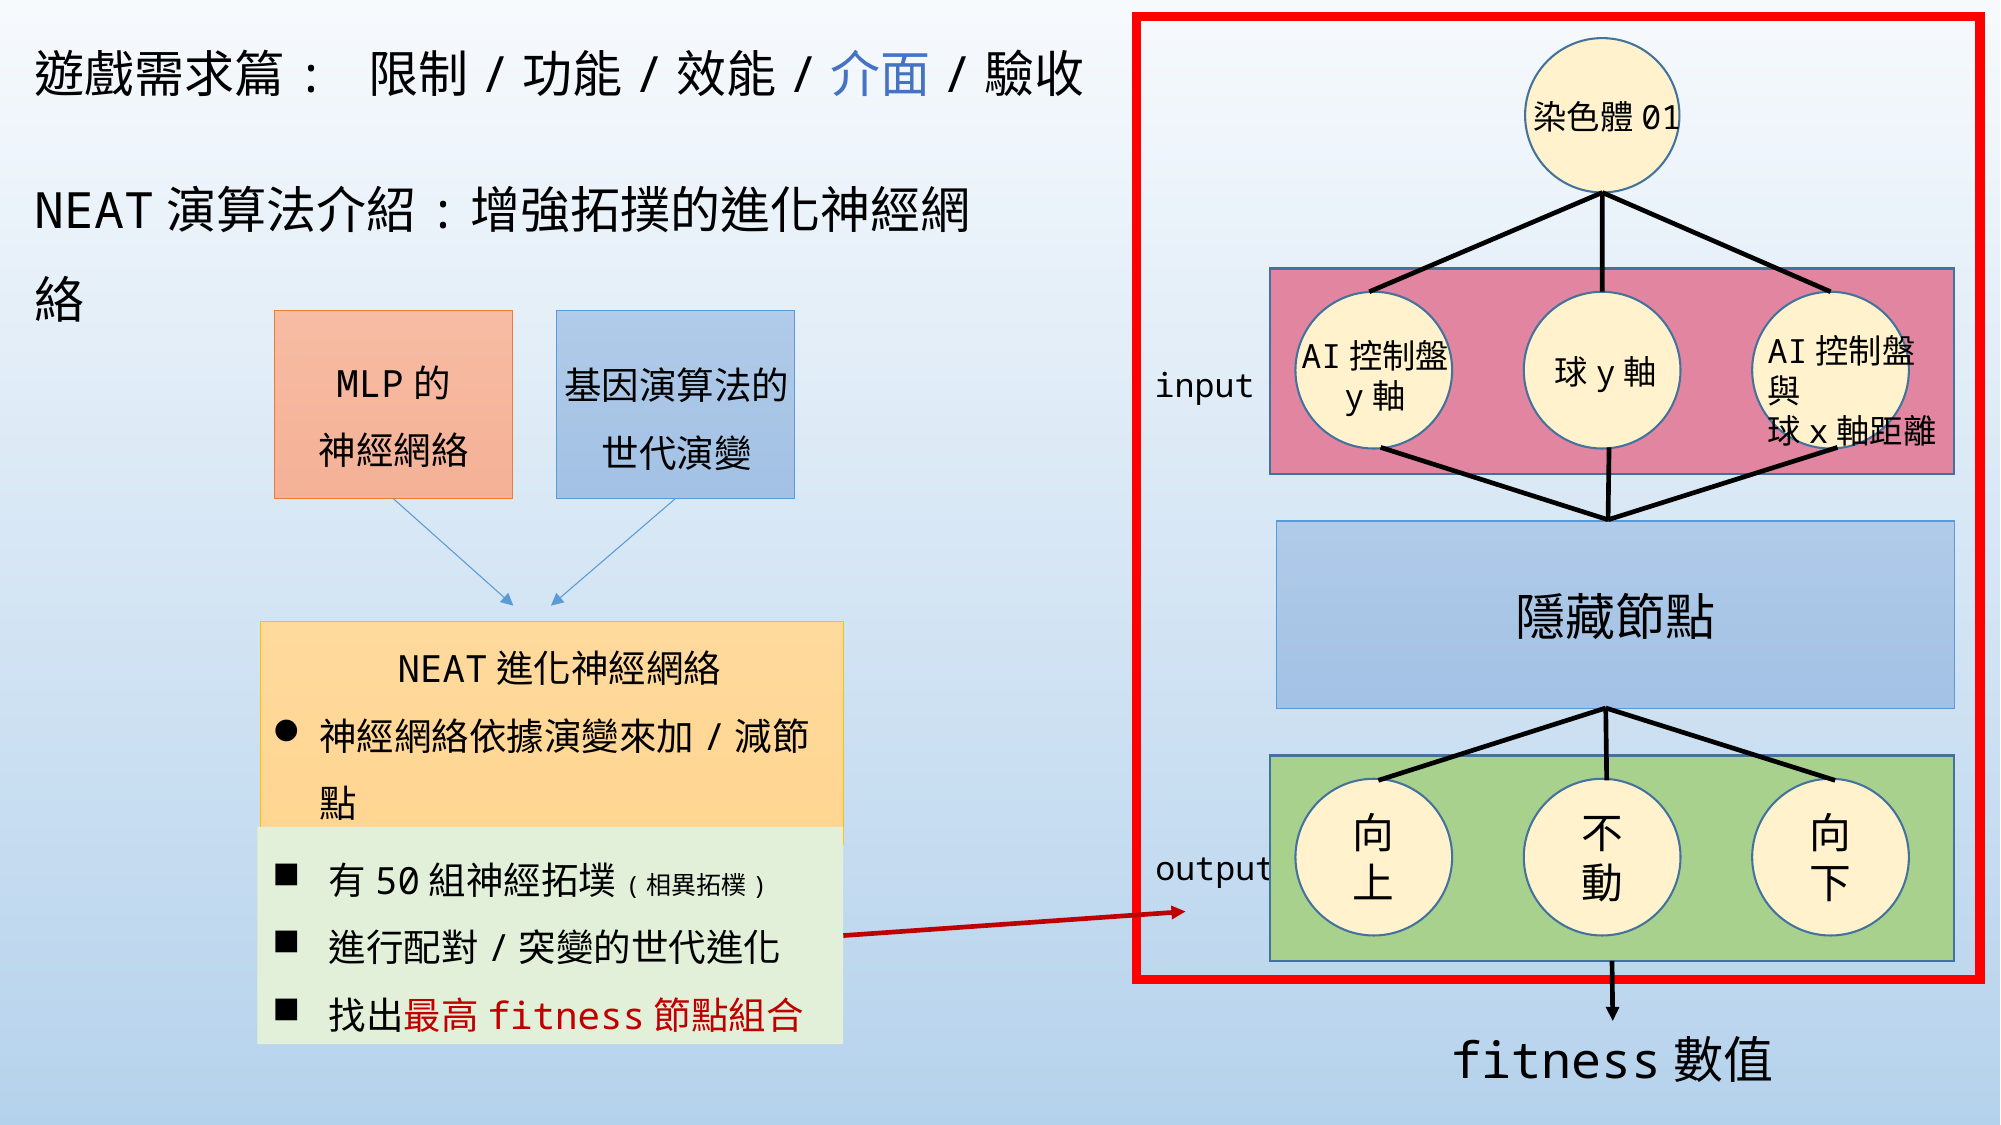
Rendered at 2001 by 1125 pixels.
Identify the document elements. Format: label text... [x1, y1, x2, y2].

text_box 遊戲需求篇: 限制/功能/效能/介面/驗收 [19, 4, 1867, 110]
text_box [1136, 16, 1980, 1097]
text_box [393, 498, 514, 606]
text_box 有50組神經拓墣(相異拓樸) 進行配對/突變的世代進化 找出最高fitness節點組合 [257, 845, 844, 1045]
text_box NEAT演算法介紹:增強拓撲的進化神經網絡 [19, 141, 995, 336]
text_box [257, 615, 862, 845]
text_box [550, 498, 676, 606]
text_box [274, 310, 513, 499]
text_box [843, 911, 1186, 937]
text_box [547, 310, 806, 499]
